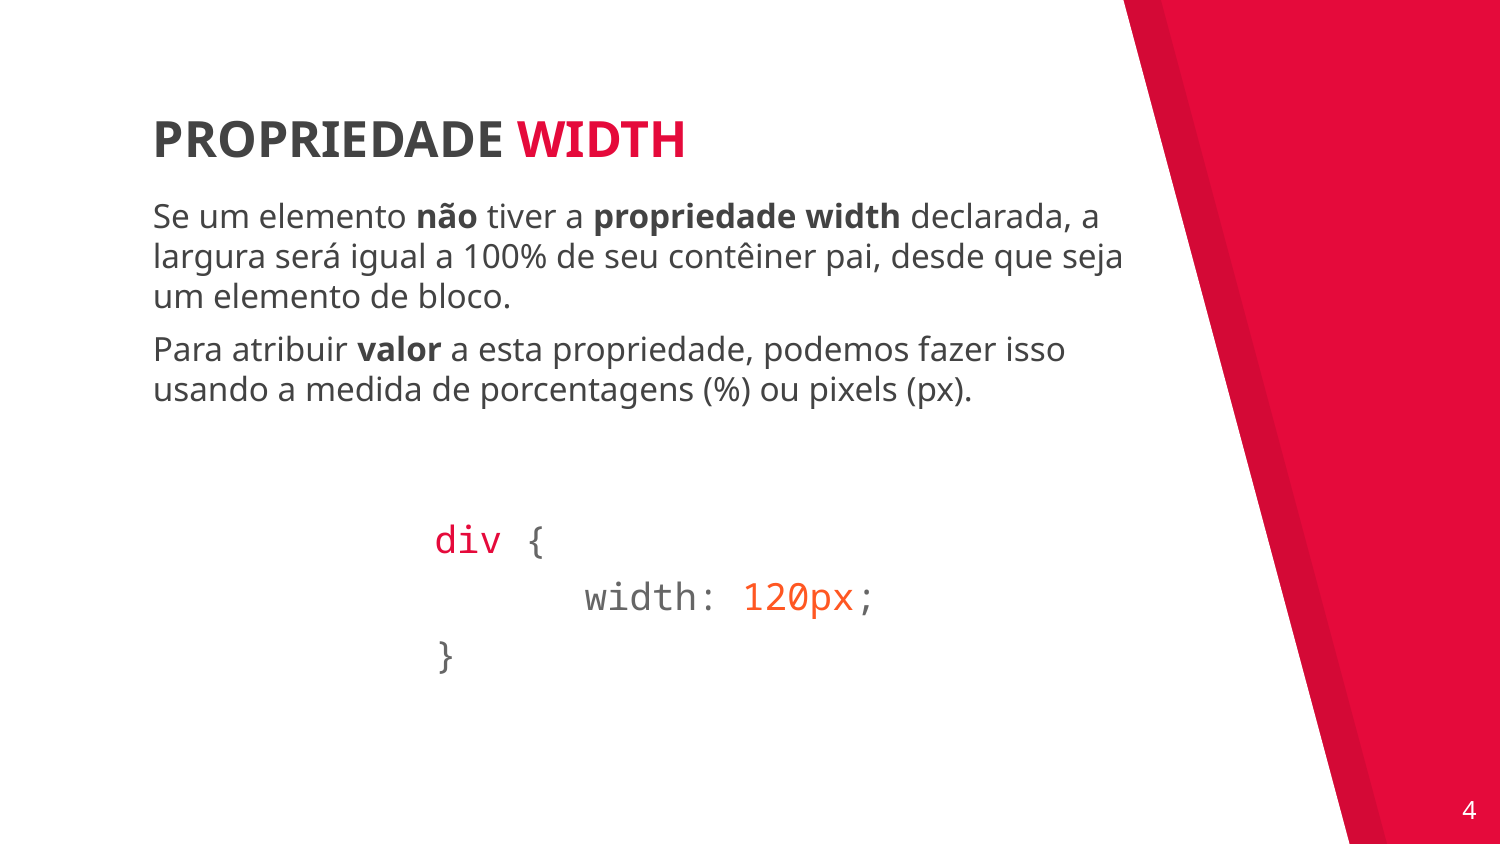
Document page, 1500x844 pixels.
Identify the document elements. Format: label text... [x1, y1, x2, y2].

text_box div { width: 120px; } [419, 500, 893, 717]
text_box Se um elemento não tiver a propriedade width declarada, a largura será igual a 100% de seu contêiner pai, desde que seja um elemento de bloco. Para atribuir valor a esta propriedade, podemos fazer isso usando a medida de porcentagens (%) ou pixels (px). [137, 180, 1175, 422]
slide_number ‹#› [1401, 779, 1492, 844]
text_box PROPRIEDADE WIDTH [137, 115, 926, 180]
